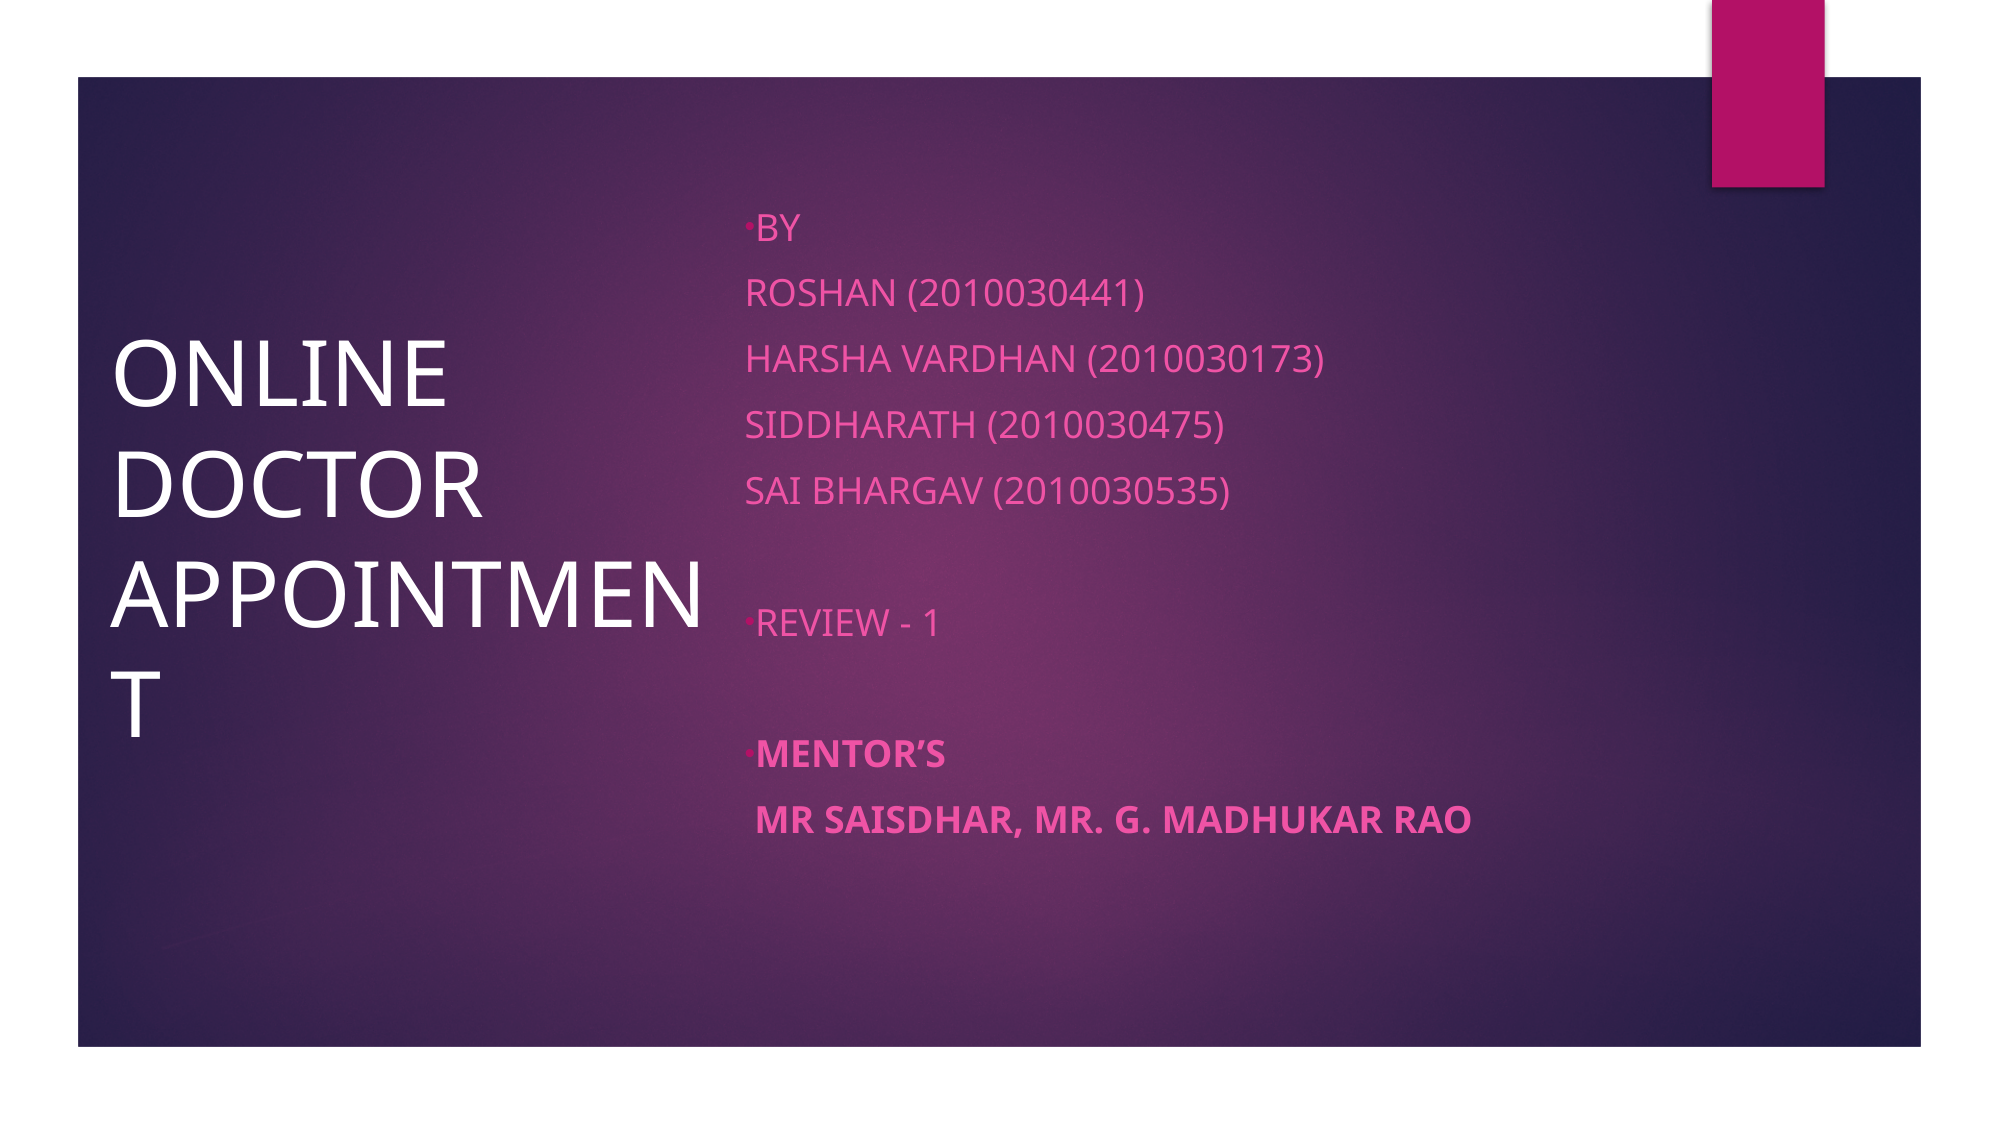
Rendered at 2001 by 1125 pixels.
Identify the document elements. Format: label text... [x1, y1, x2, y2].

title ONLINE DOCTOR APPOINTMENT [94, 127, 729, 944]
subtitle By ROSHAN (2010030441) HARSHA VARDHAN (2010030173) SIDDHARATH (2010030475) SAI BHARGAV (2010030535) Review - 1 MENTOR’S MR SAISDHAR, Mr. G. Madhukar Rao [729, 97, 1863, 1014]
